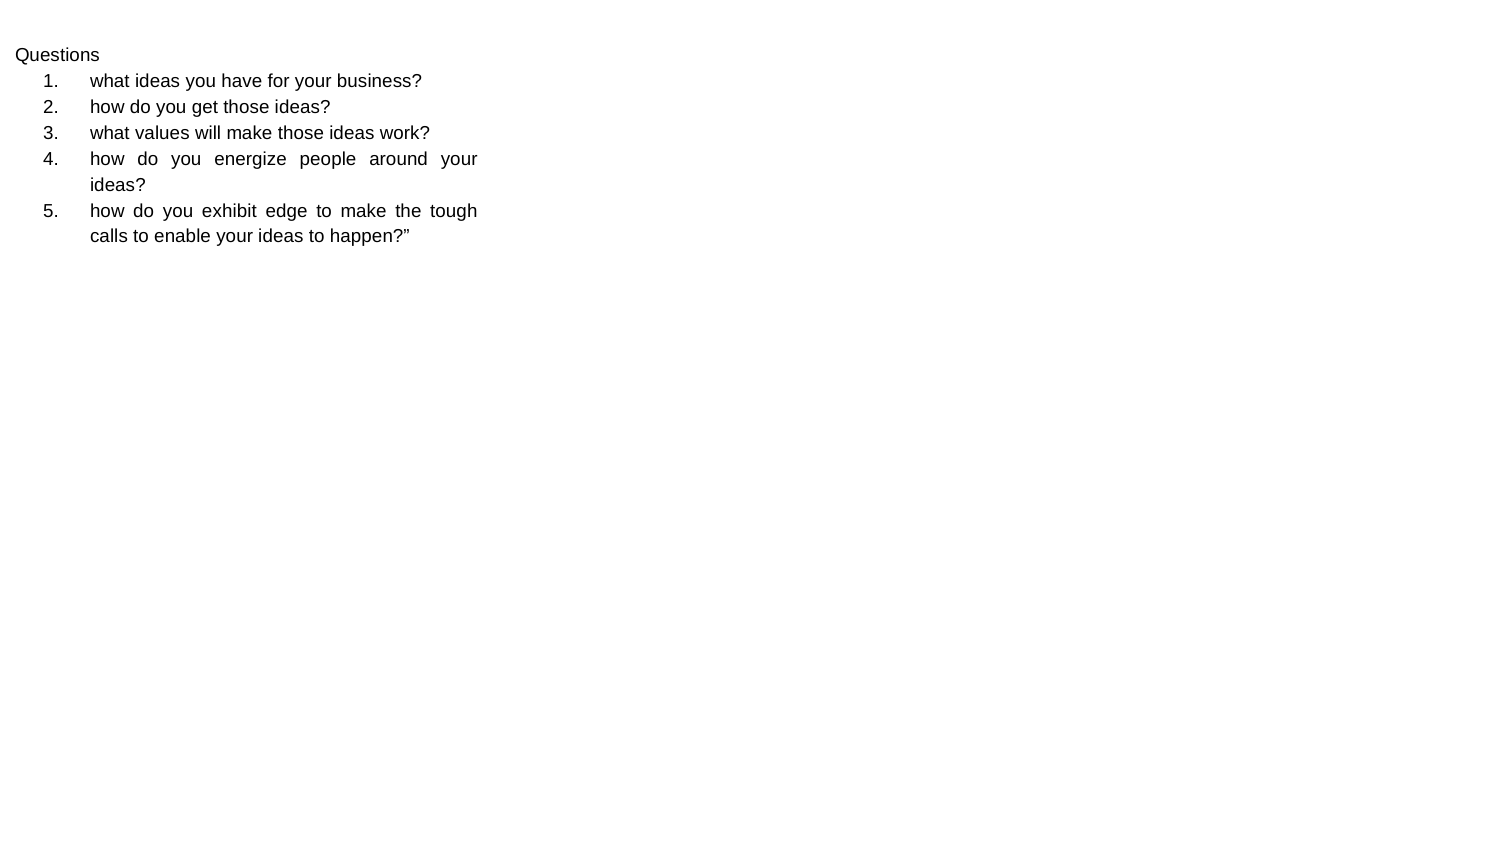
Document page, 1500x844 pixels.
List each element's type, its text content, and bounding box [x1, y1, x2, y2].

text_box Questions what ideas you have for your business? how do you get those ideas? what values will make those ideas work? how do you energize people around your ideas? how do you exhibit edge to make the tough calls to enable your ideas to happen?” [0, 0, 493, 287]
